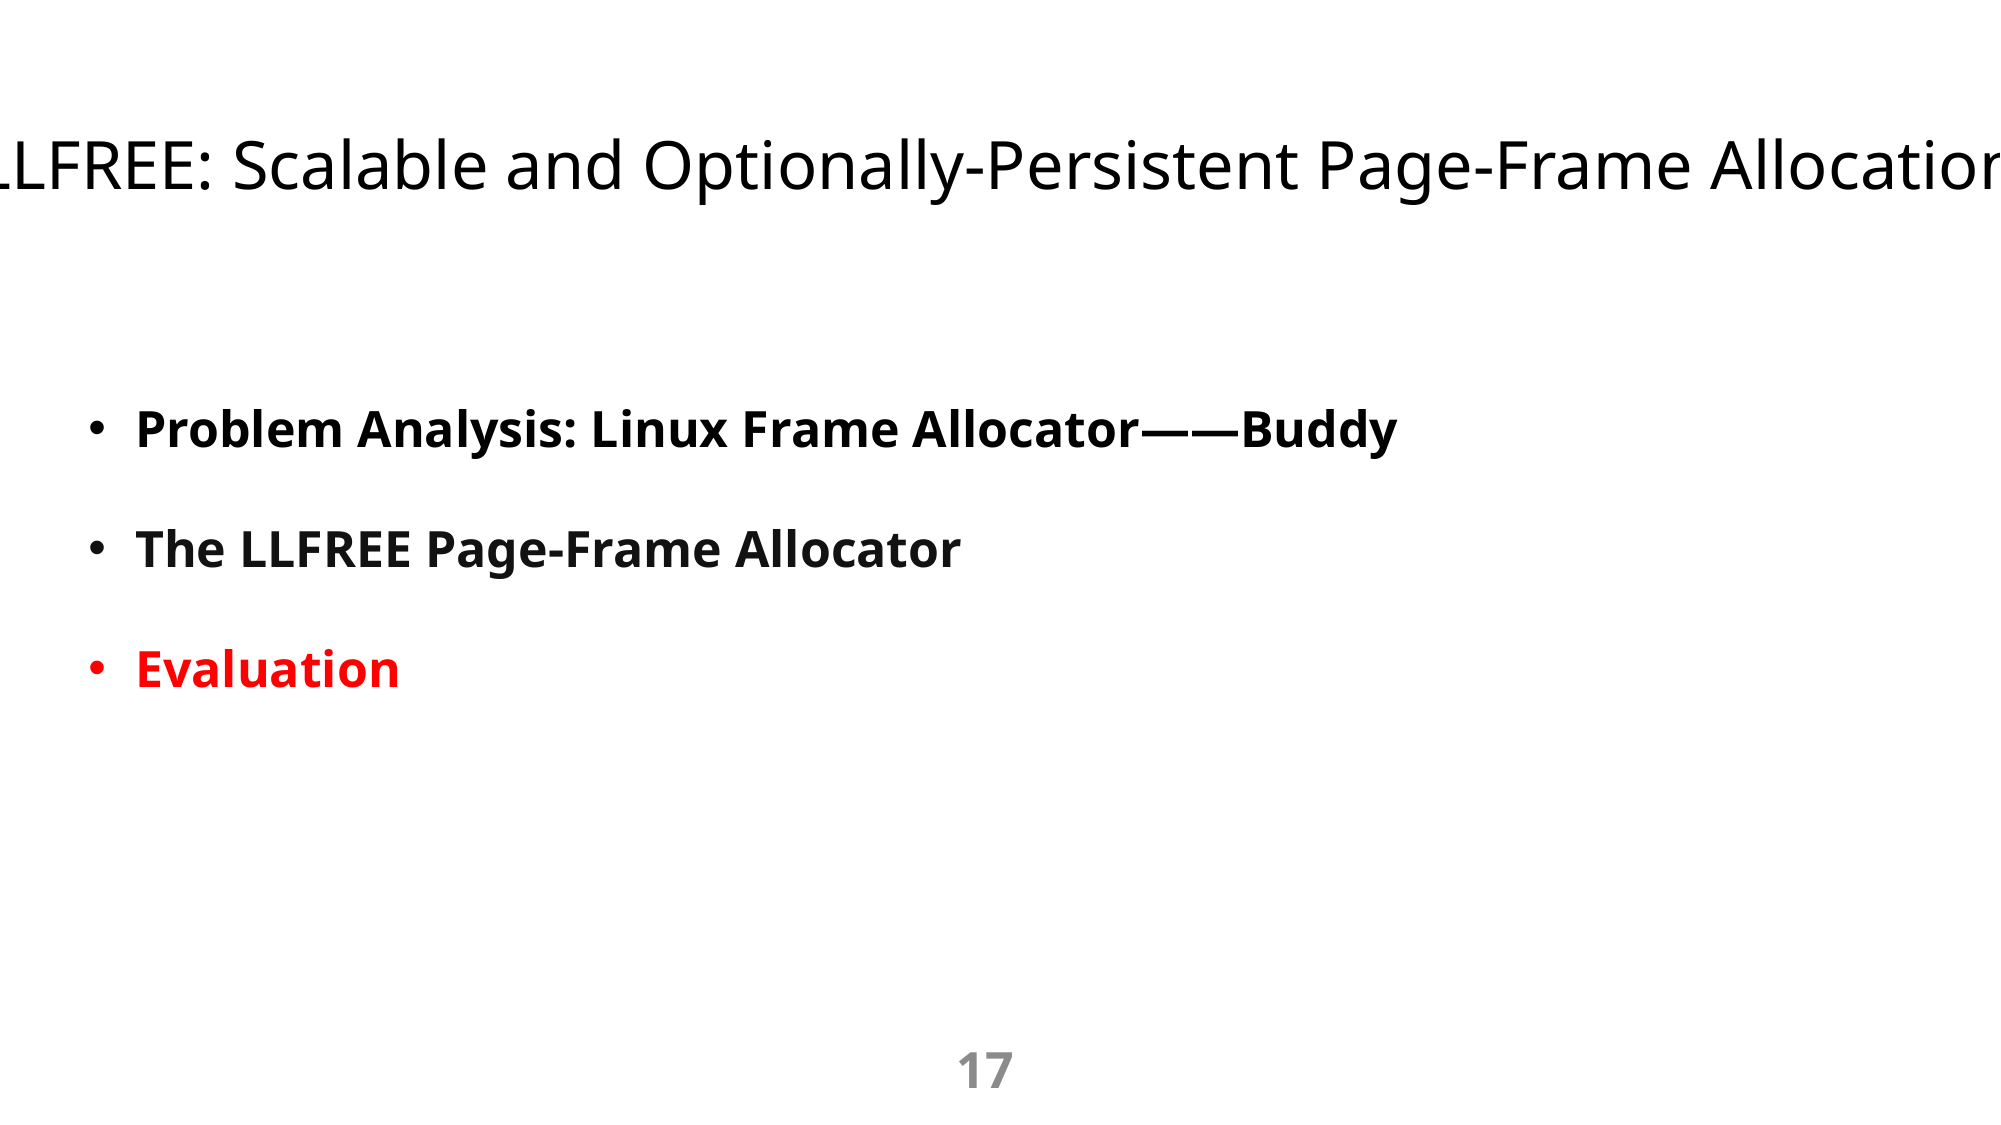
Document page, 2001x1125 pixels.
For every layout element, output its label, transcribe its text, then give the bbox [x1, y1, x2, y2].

text_box Problem Analysis: Linux Frame Allocator——Buddy The LLFREE Page-Frame Allocator Evaluation [73, 270, 1463, 705]
text_box LLFREE: Scalable and Optionally-Persistent Page-Frame Allocation [0, 115, 2000, 211]
